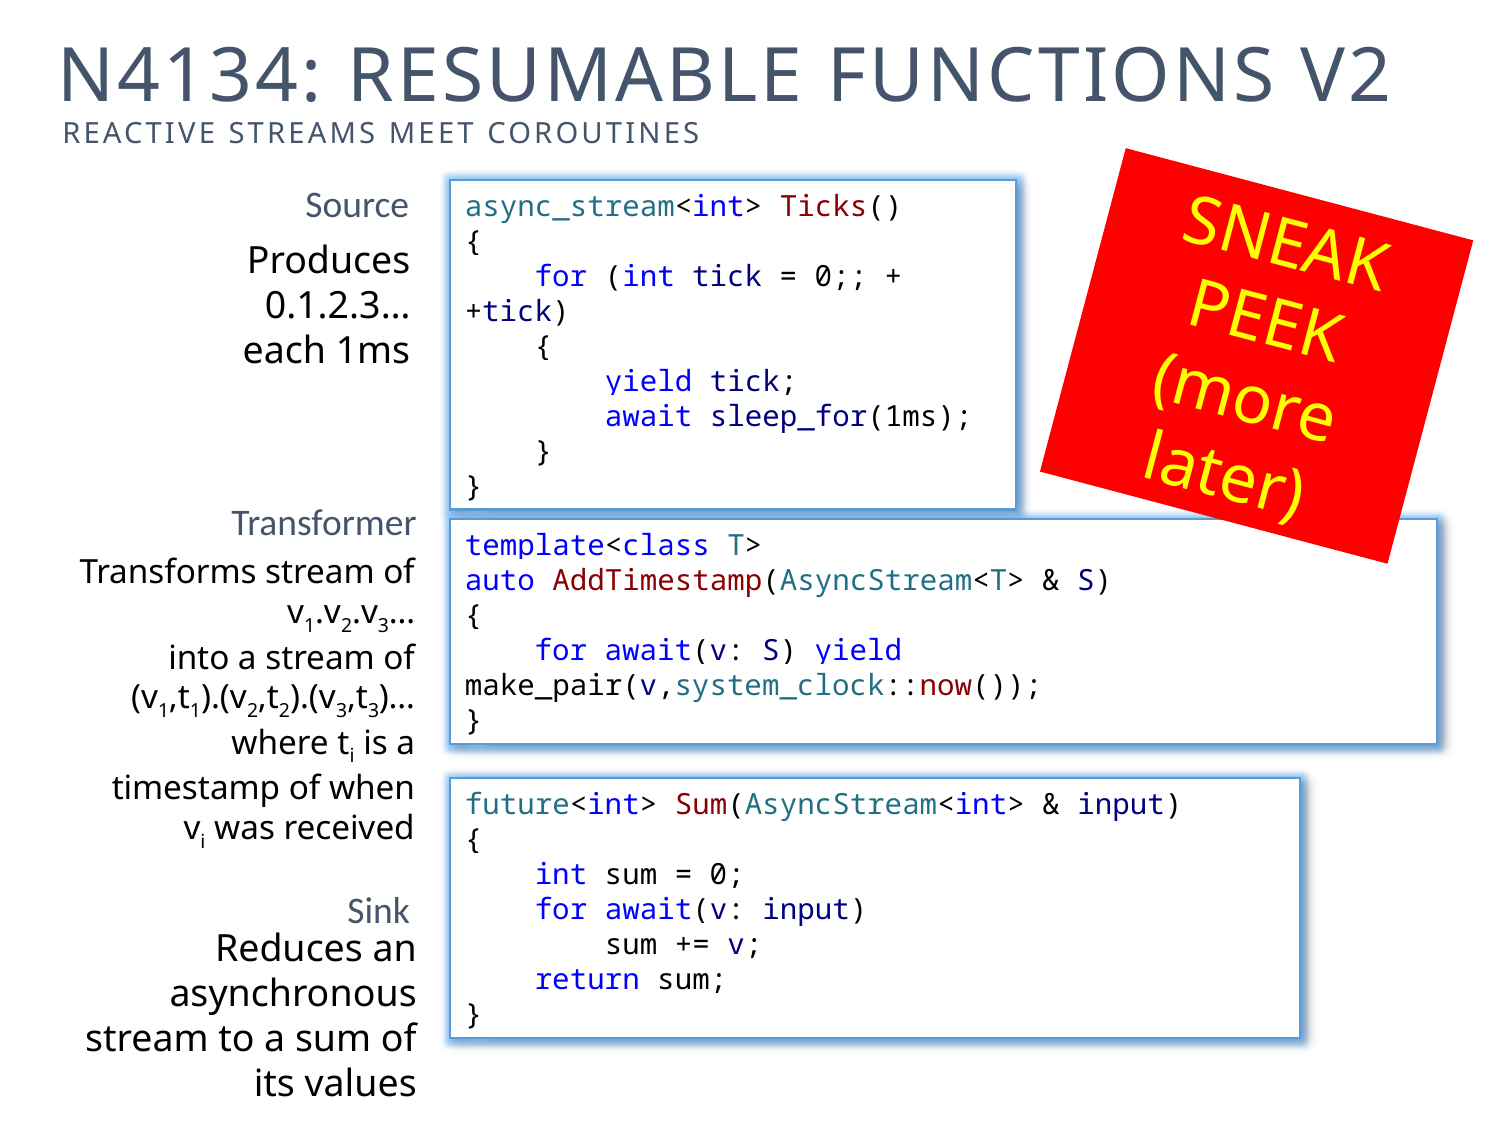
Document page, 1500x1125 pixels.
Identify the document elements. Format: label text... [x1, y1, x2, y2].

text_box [162, 172, 1017, 479]
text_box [47, 778, 1300, 1041]
text_box N4134: resumable functions v2 [42, 28, 1474, 94]
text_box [42, 490, 1438, 761]
text_box SNEAK PEEK (more later) [1039, 148, 1474, 490]
text_box Reactive streams meEt coroutines [47, 110, 1348, 176]
